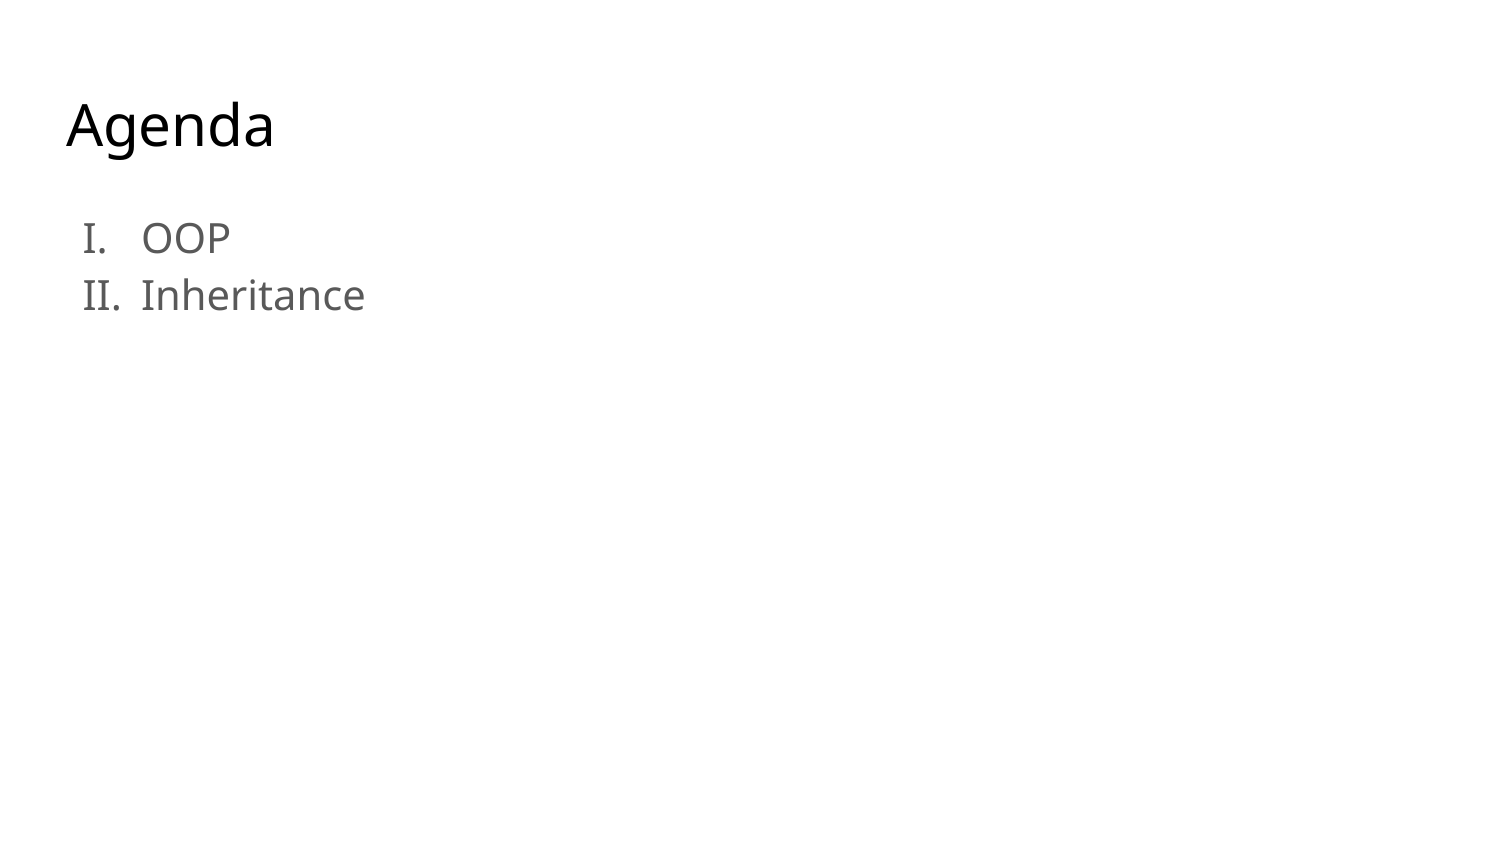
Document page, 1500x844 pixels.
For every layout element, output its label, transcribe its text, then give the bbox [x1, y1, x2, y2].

title Agenda [51, 72, 1449, 167]
list OOP Inheritance [51, 189, 1449, 750]
